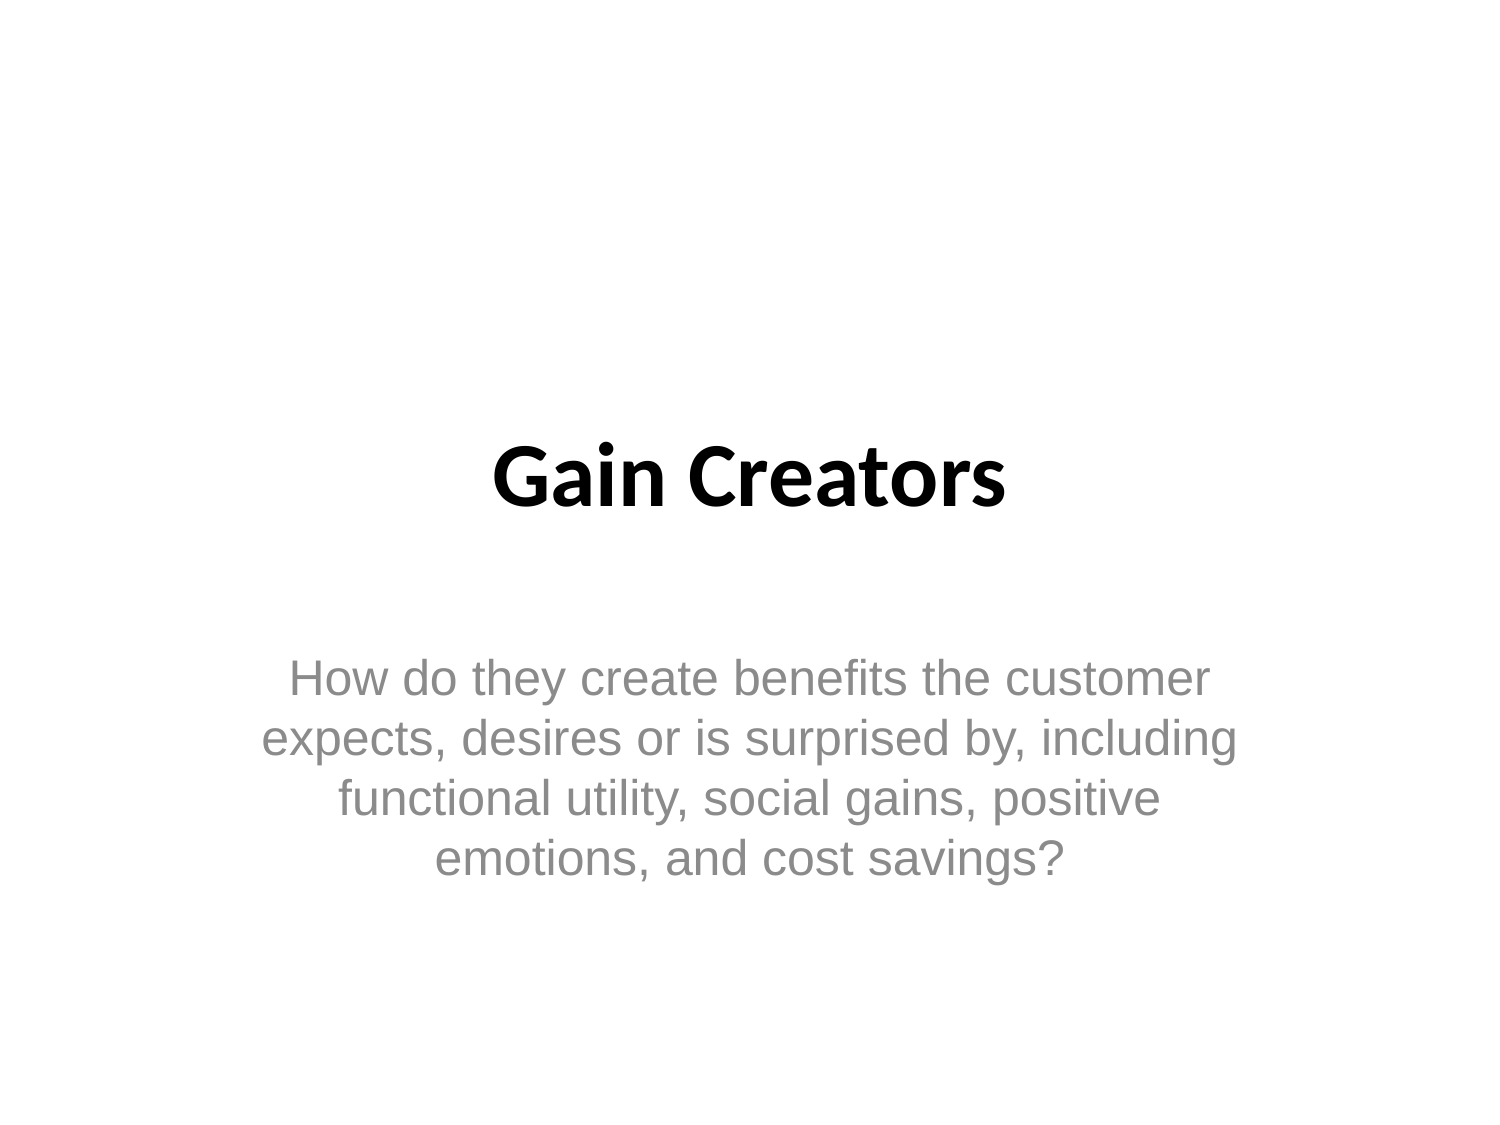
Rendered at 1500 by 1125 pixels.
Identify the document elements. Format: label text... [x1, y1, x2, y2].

subtitle How do they create benefits the customer expects, desires or is surprised by, including functional utility, social gains, positive emotions, and cost savings? [225, 637, 1275, 925]
title Gain Creators [112, 349, 1388, 591]
